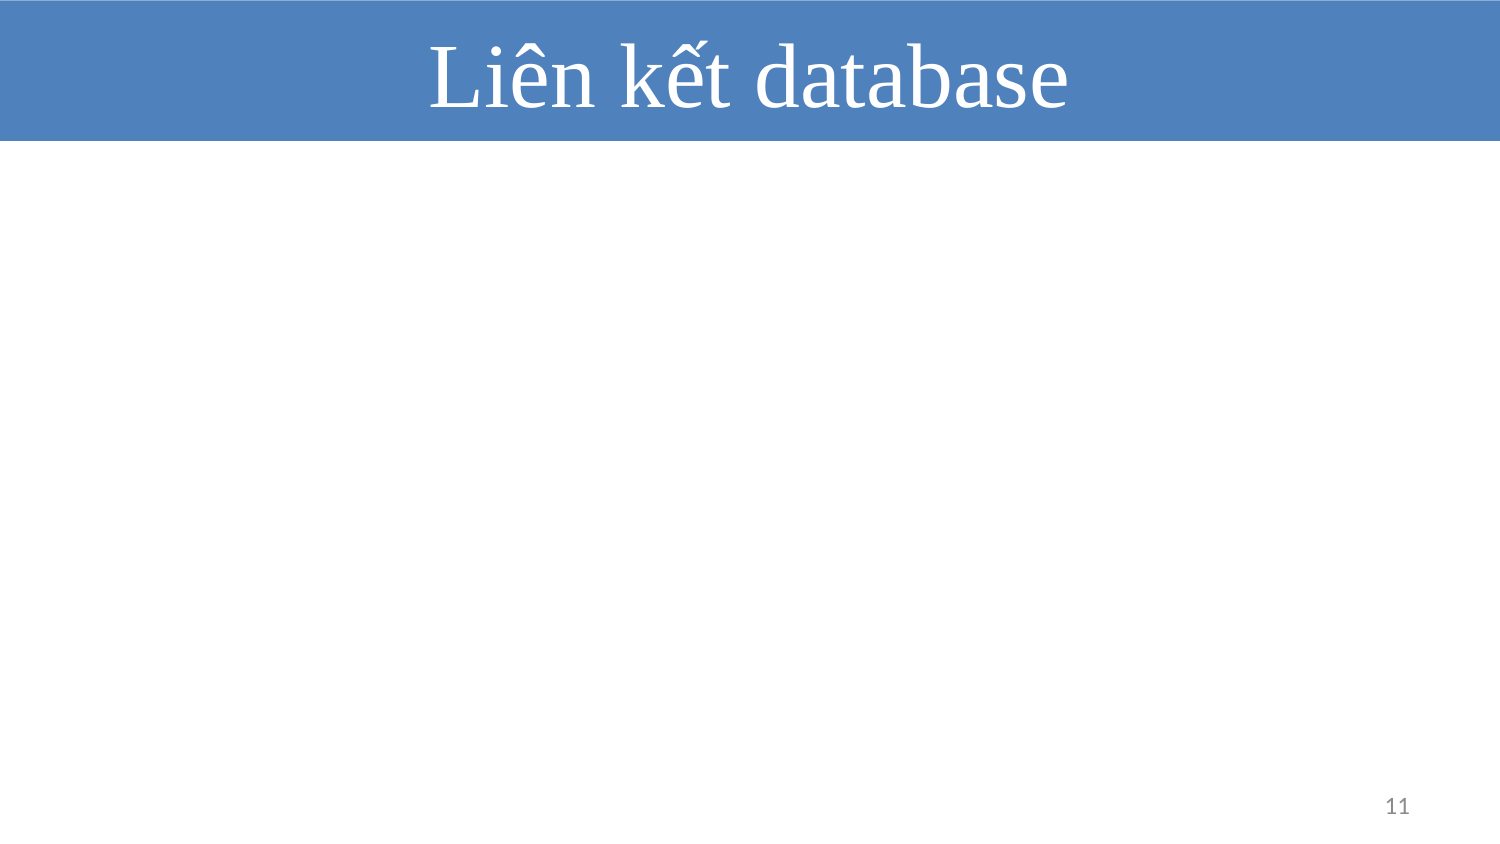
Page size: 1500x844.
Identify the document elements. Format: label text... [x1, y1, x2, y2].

slide_number 11 [1074, 782, 1425, 827]
title Liên kết database [0, 0, 1500, 141]
